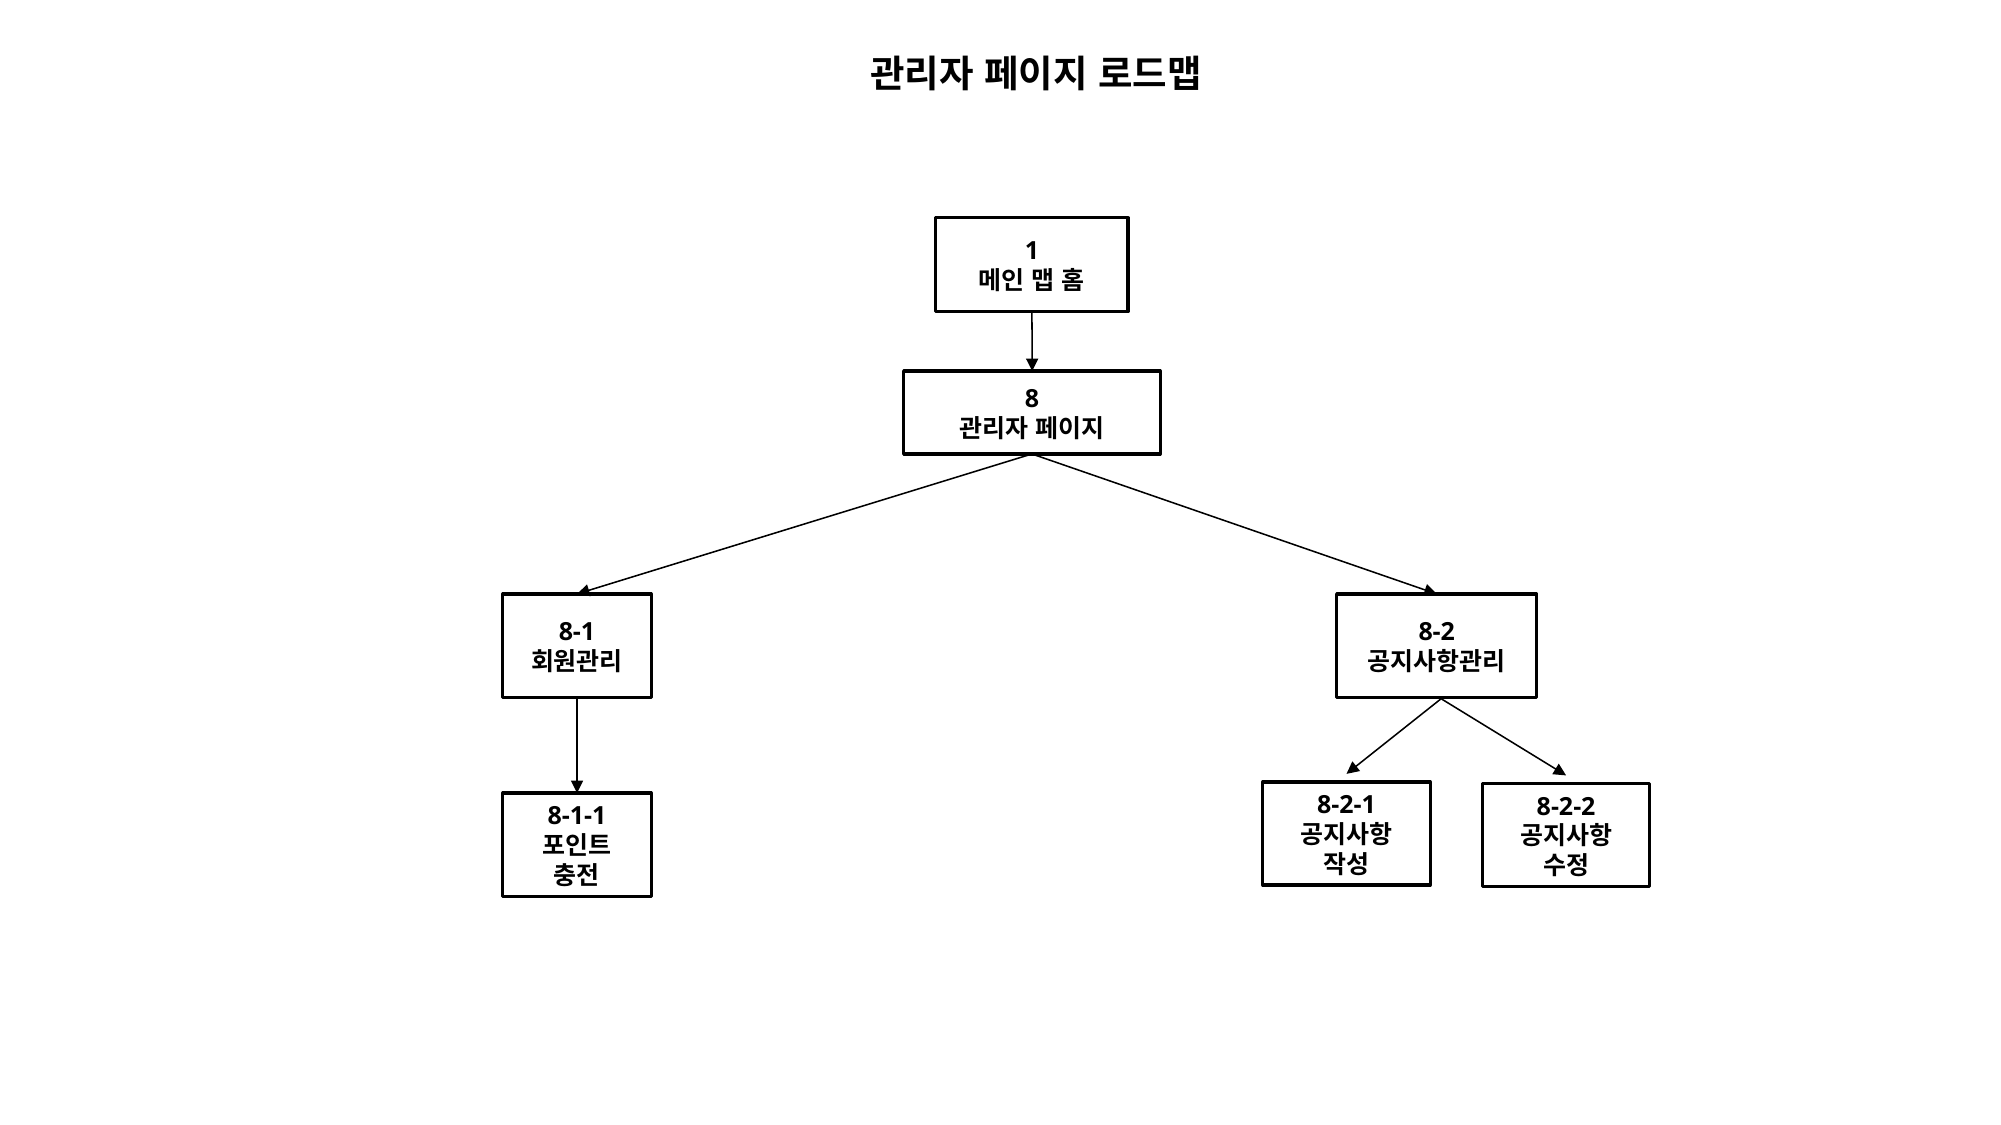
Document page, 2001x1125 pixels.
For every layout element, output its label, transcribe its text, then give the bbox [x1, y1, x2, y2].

text_box 8-2-1 공지사항 작성 [1262, 781, 1431, 886]
text_box 8 관리자 페이지 [903, 371, 1161, 452]
text_box 1 메인 맵 홈 [935, 217, 1128, 312]
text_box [1438, 697, 1567, 776]
text_box 관리자 페이지 로드맵 [785, 42, 1287, 104]
text_box 8-2 공지사항관리 [1336, 593, 1537, 698]
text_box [576, 453, 1030, 595]
text_box 8-1-1 포인트 충전 [502, 793, 652, 897]
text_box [1031, 453, 1437, 595]
text_box 8-2-2 공지사항 수정 [1482, 783, 1650, 887]
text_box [1346, 698, 1435, 775]
text_box 8-1 회원관리 [502, 593, 652, 698]
